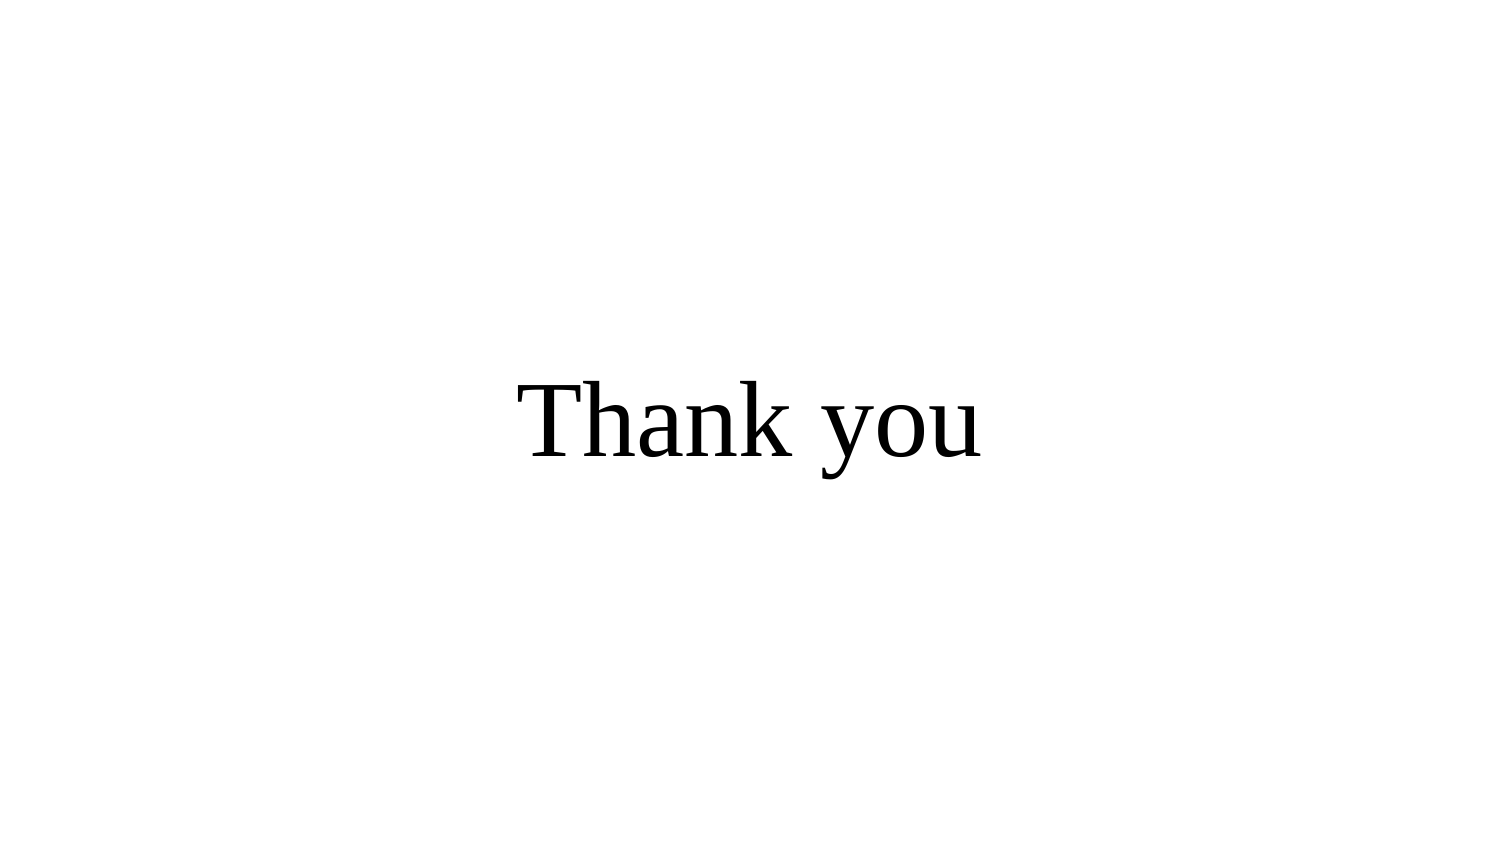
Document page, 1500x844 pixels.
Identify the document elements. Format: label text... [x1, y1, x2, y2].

text_box Thank you [51, 350, 1449, 494]
